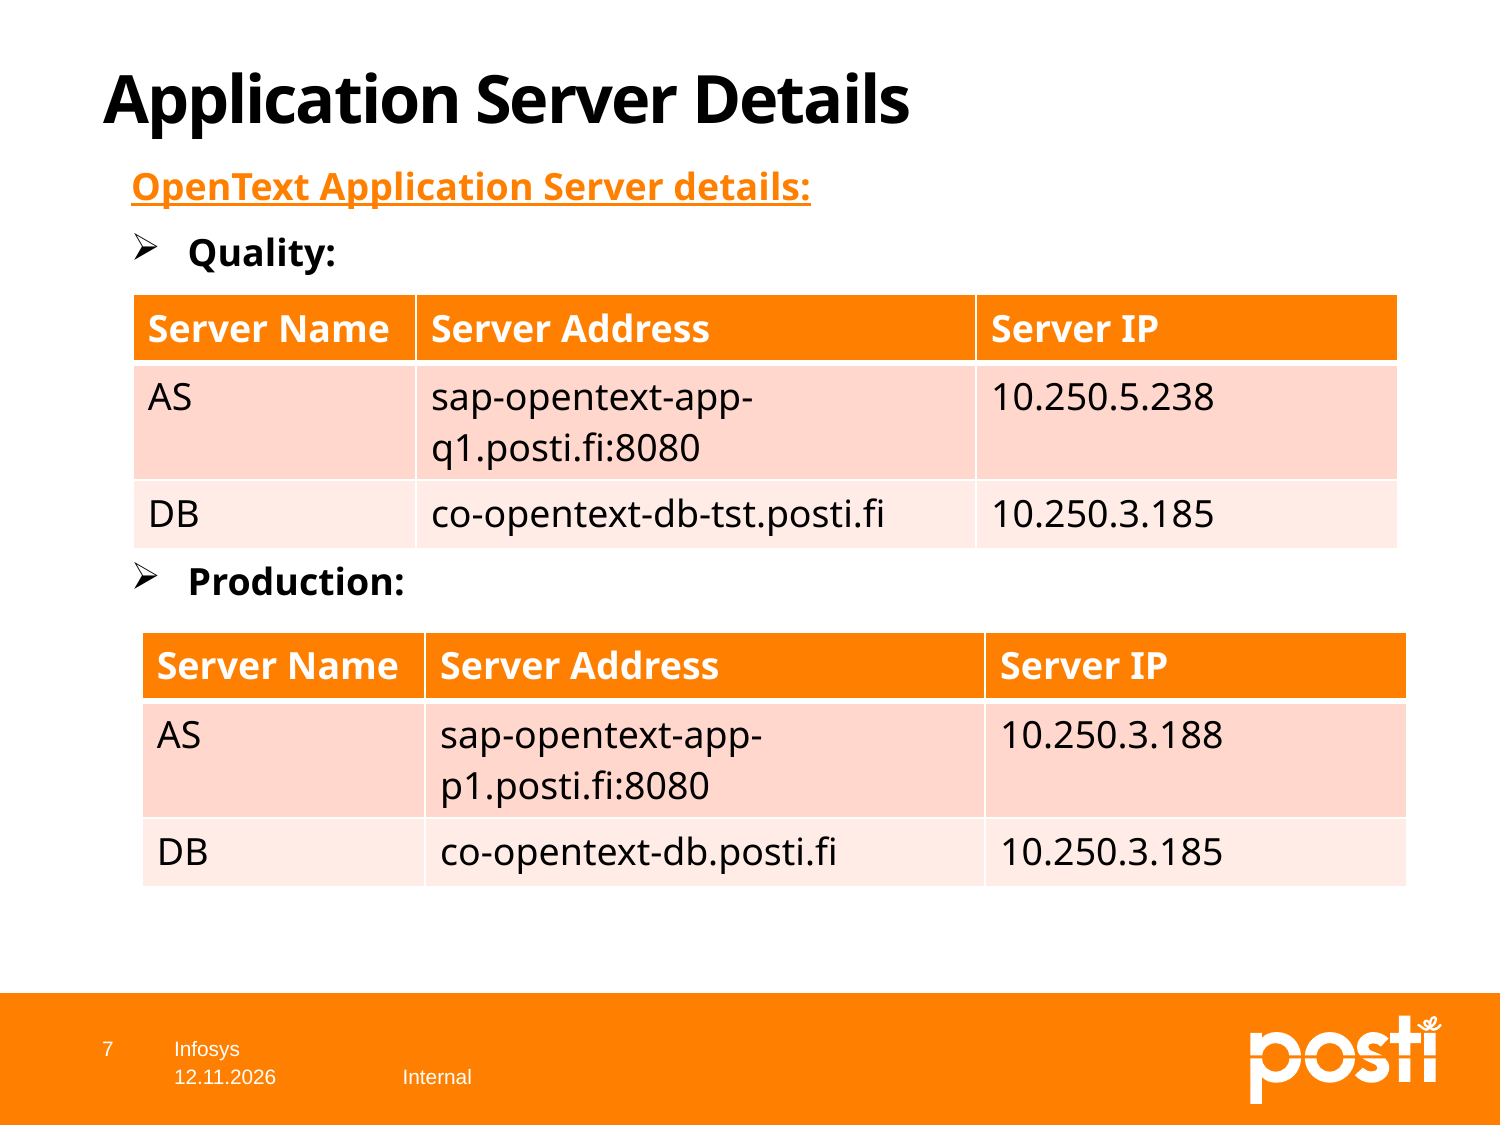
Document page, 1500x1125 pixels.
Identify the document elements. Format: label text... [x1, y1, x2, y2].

title Application Server Details [103, 56, 1436, 135]
table_cell AS [134, 366, 415, 479]
table_header Server Address [417, 295, 975, 360]
list OpenText Application Server details: Quality: Production: [102, 162, 1447, 997]
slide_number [174, 1061, 399, 1089]
table_cell sap-opentext-app-q1.posti.fi:8080 [417, 366, 975, 479]
footer Infosys [174, 1030, 750, 1061]
table_cell DB [143, 819, 424, 886]
table_cell 10.250.3.185 [986, 819, 1406, 886]
table_header Server IP [977, 295, 1397, 360]
table_cell 10.250.3.185 [977, 481, 1397, 548]
table_header Server Address [426, 633, 984, 698]
table_header Server Name [143, 633, 424, 698]
table_cell AS [143, 704, 424, 817]
table_cell 10.250.5.238 [977, 366, 1397, 479]
table_header Server Name [134, 295, 415, 360]
table_cell co-opentext-db-tst.posti.fi [417, 481, 975, 548]
table_cell DB [134, 481, 415, 548]
table_cell sap-opentext-app-p1.posti.fi:8080 [426, 704, 984, 817]
slide_number 7 [102, 1024, 164, 1072]
table_cell co-opentext-db.posti.fi [426, 819, 984, 886]
table_header Server IP [986, 633, 1406, 698]
table_cell 10.250.3.188 [986, 704, 1406, 817]
